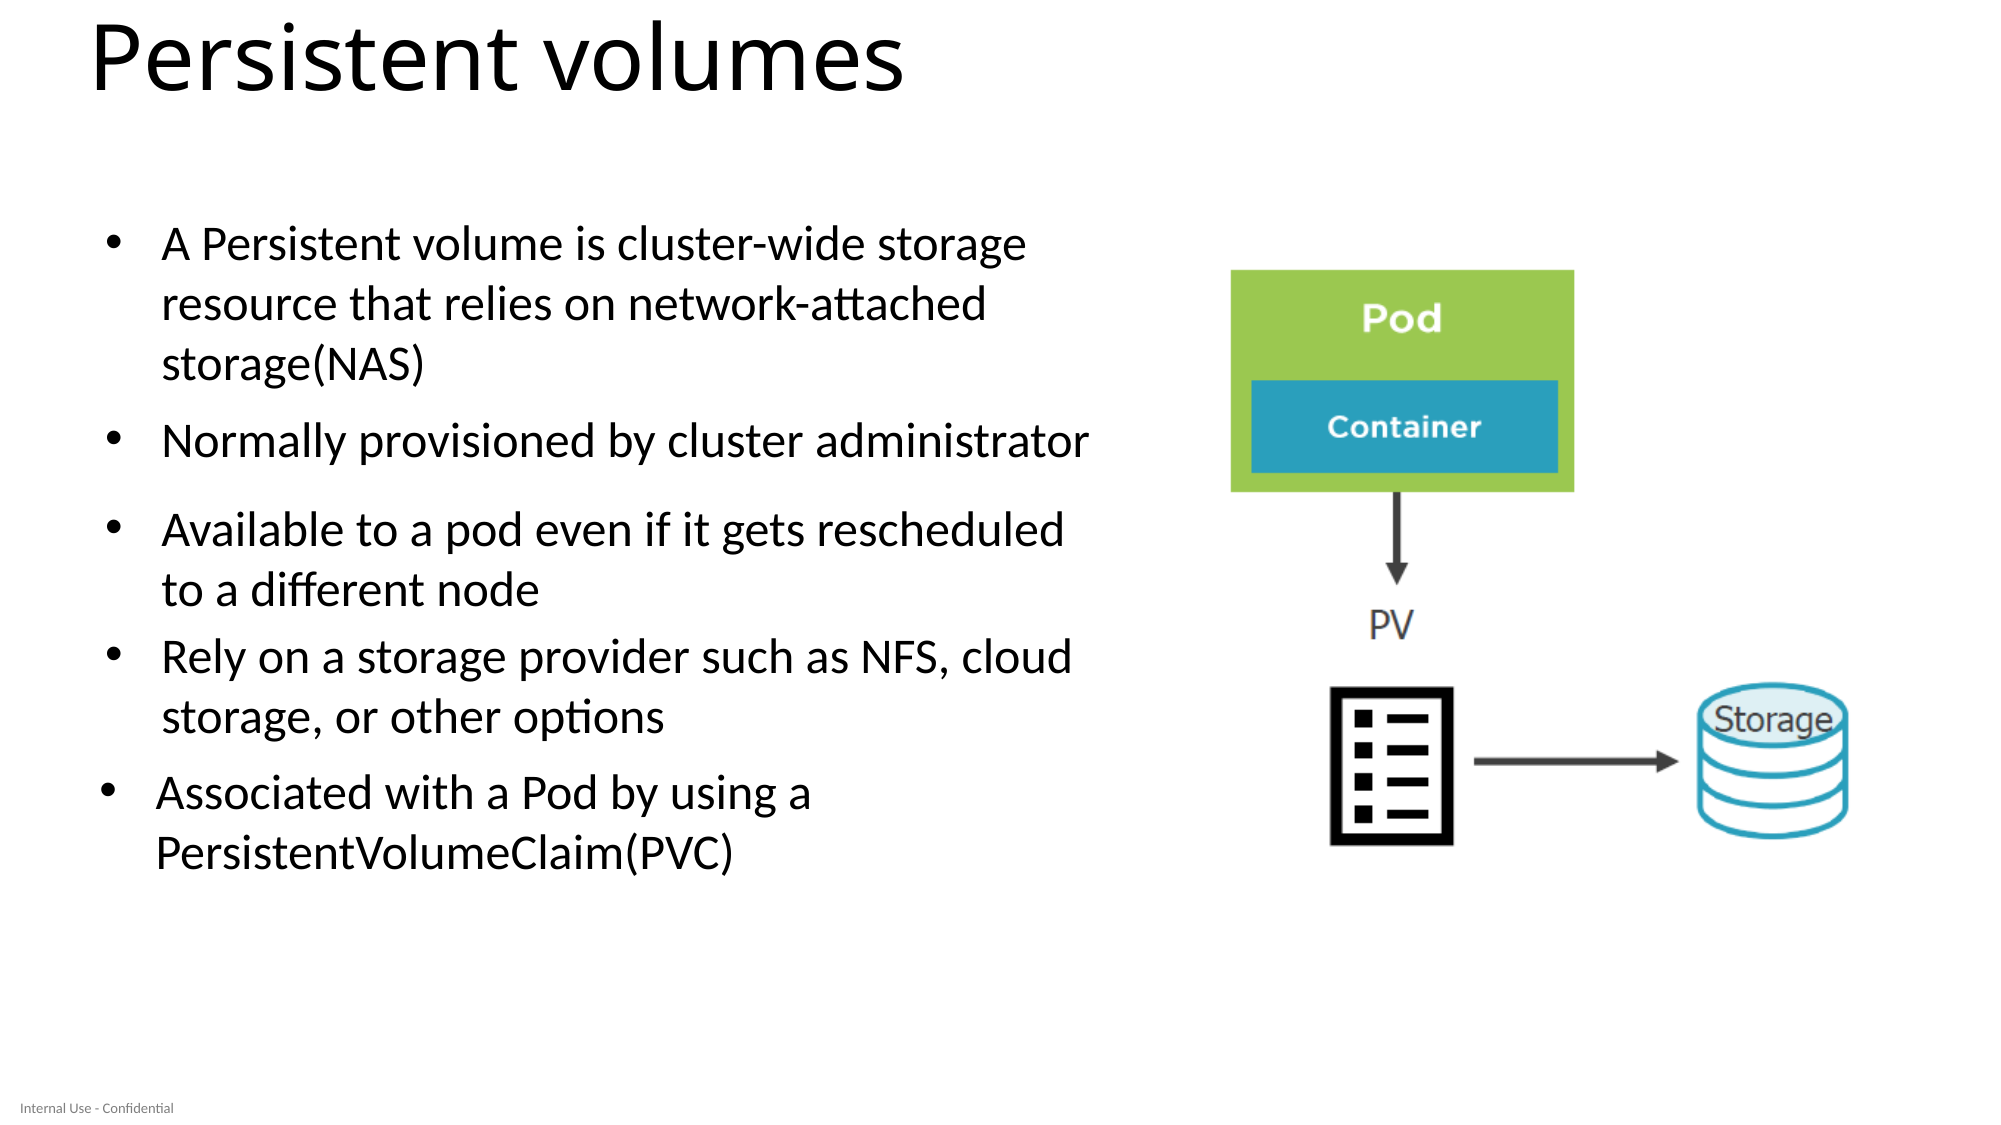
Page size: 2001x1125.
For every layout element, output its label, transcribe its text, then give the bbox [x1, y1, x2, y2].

text_box Rely on a storage provider such as NFS, cloud storage, or other options [90, 615, 1104, 751]
text_box Available to a pod even if it gets rescheduled to a different node [90, 489, 1119, 624]
picture [1209, 254, 1854, 914]
text_box A Persistent volume is cluster-wide storage resource that relies on network-attached storage(NAS) [90, 203, 1154, 399]
title Persistent volumes [68, 8, 1901, 130]
text_box Normally provisioned by cluster administrator [90, 399, 1119, 475]
text_box Associated with a Pod by using a PersistentVolumeClaim(PVC) [84, 752, 1099, 887]
